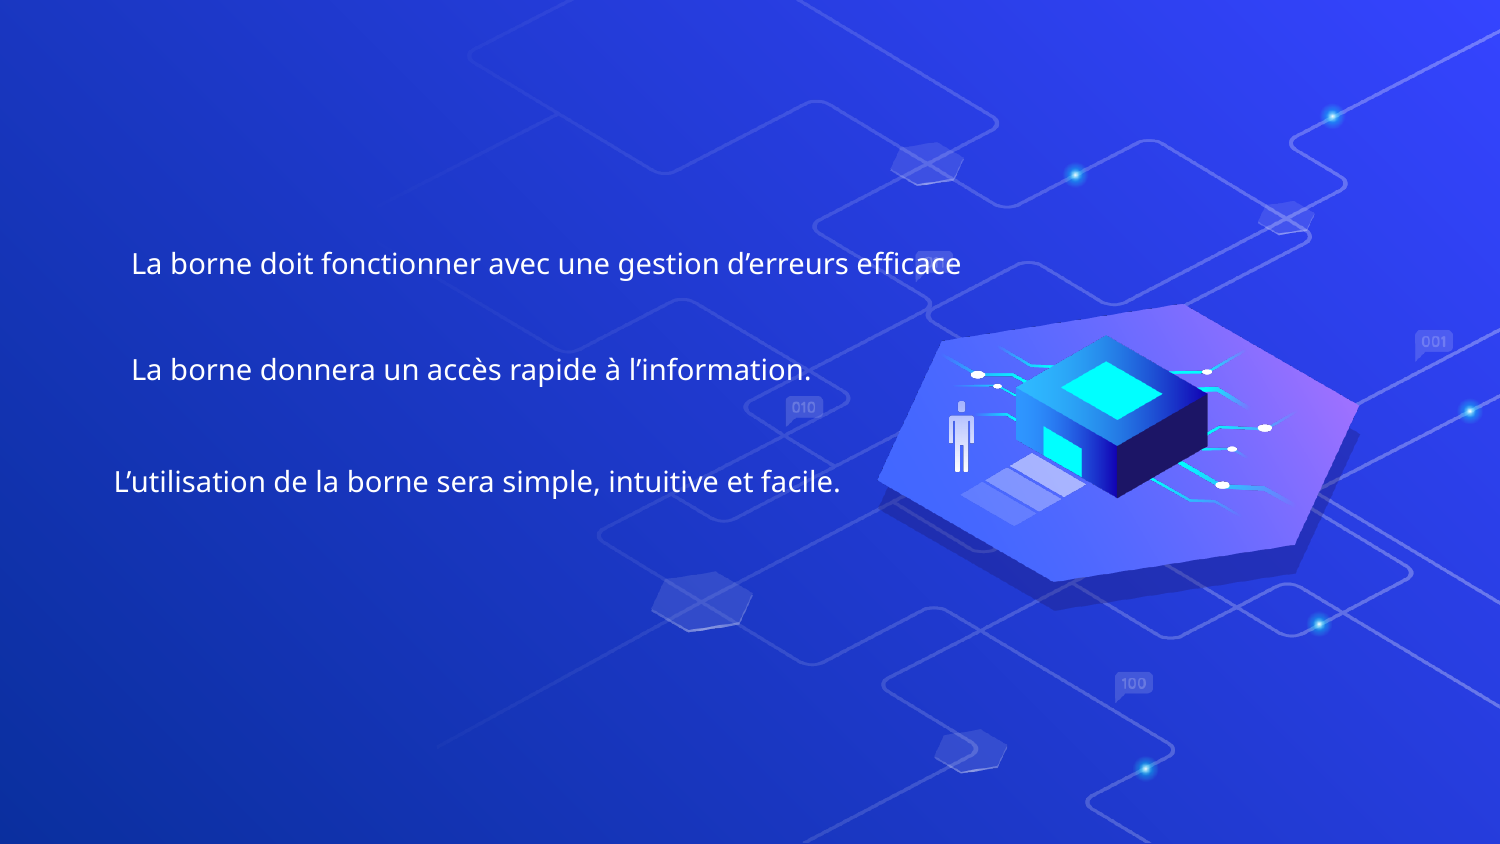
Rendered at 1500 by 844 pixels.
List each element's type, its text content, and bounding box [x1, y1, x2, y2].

text_box La borne doit fonctionner avec une gestion d’erreurs efficace [116, 238, 1093, 288]
text_box L’utilisation de la borne sera simple, intuitive et facile. [98, 456, 857, 506]
text_box La borne donnera un accès rapide à l’information. [116, 343, 933, 394]
picture [0, 0, 1500, 844]
